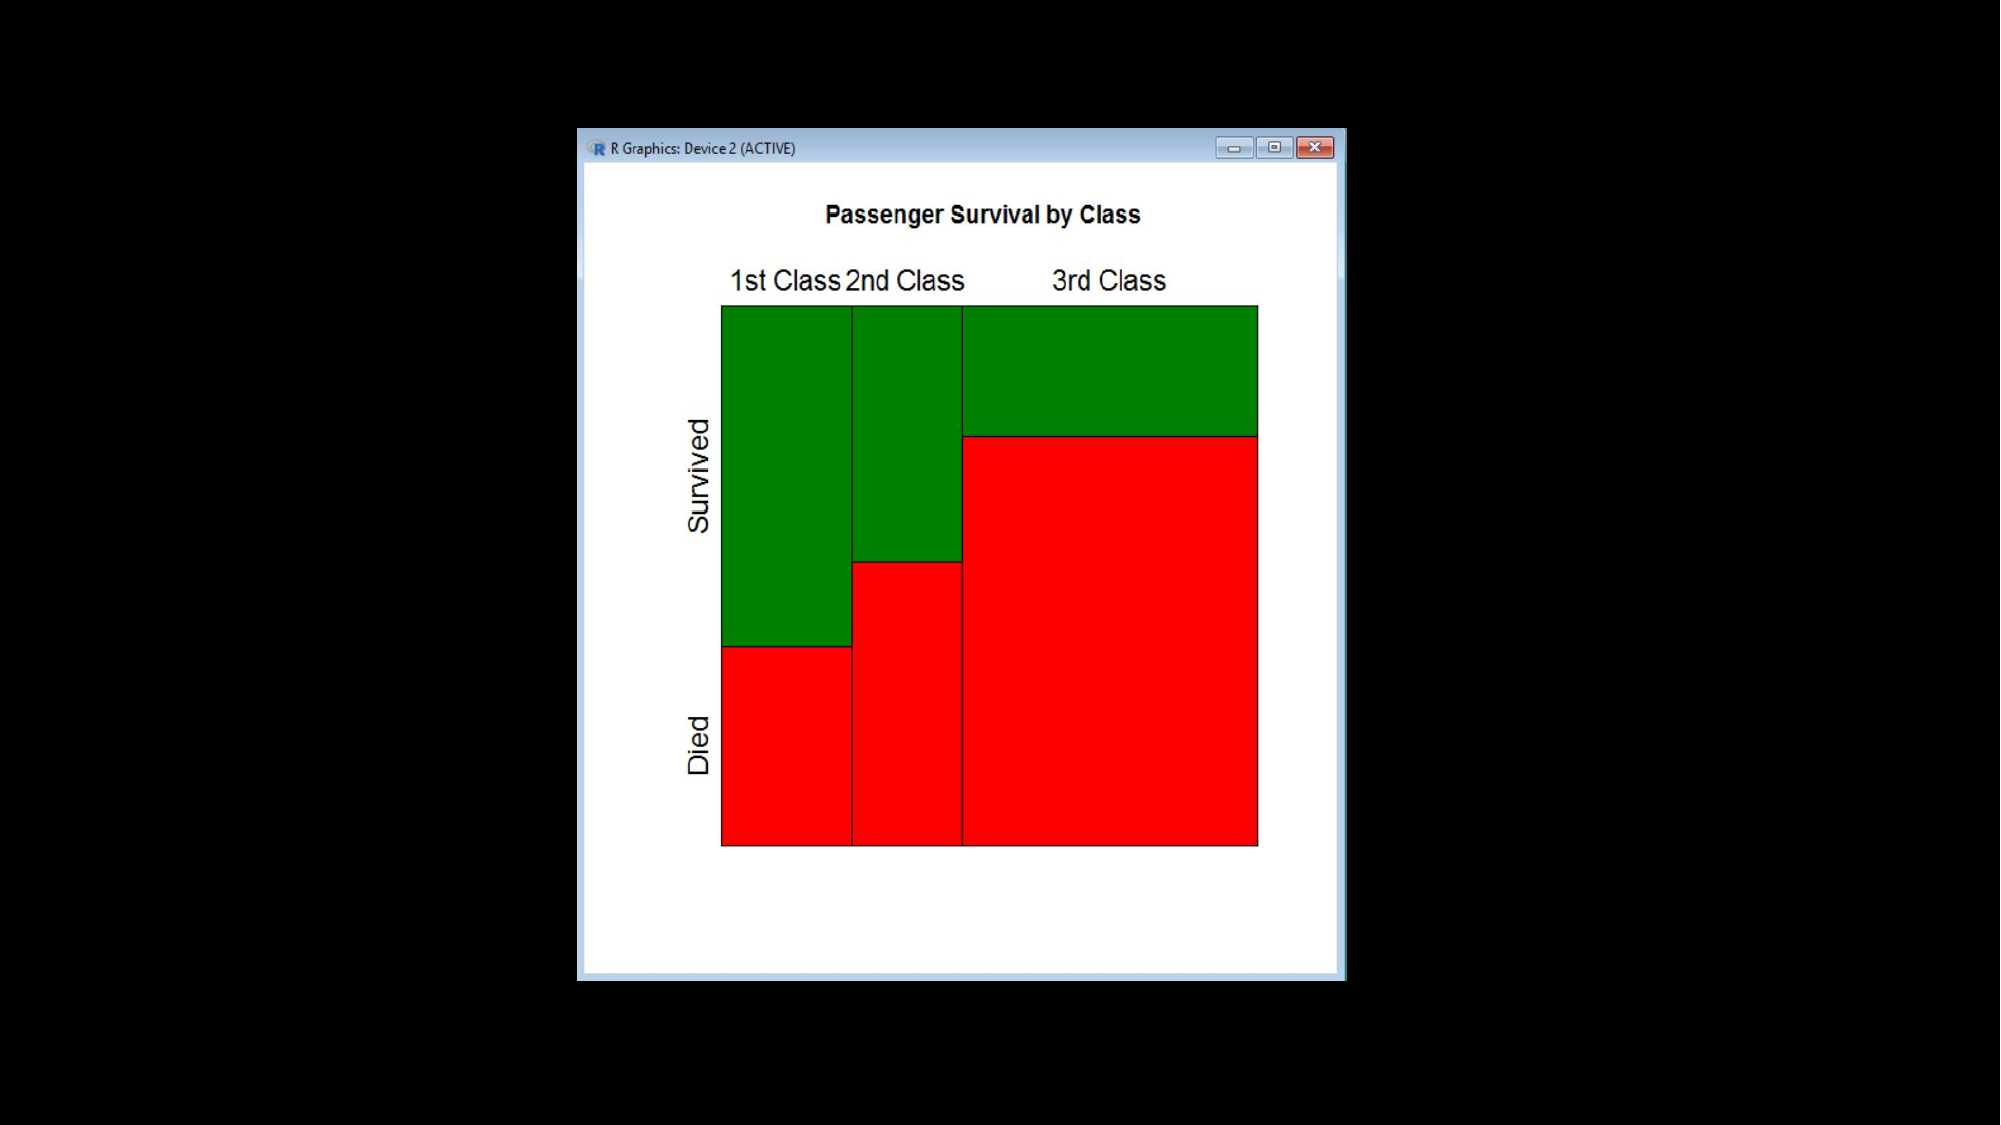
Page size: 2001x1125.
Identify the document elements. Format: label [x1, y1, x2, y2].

list [577, 128, 1348, 982]
